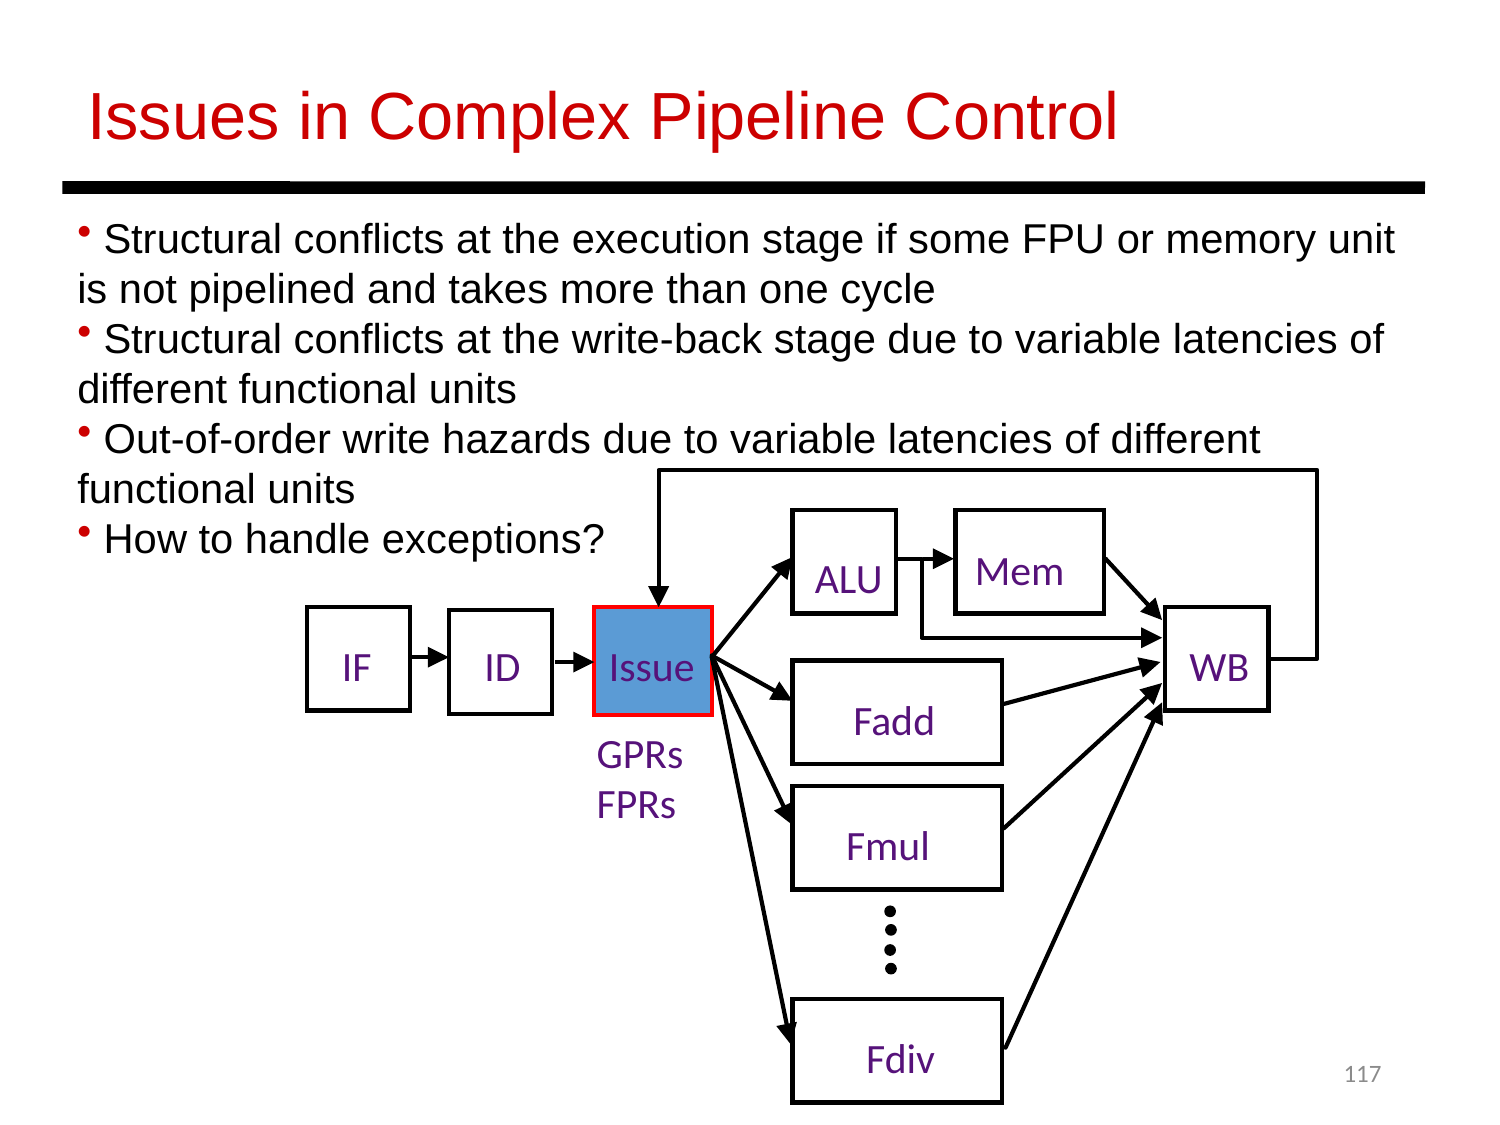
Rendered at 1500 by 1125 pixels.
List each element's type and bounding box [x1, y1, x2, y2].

text_box [72, 65, 1228, 160]
text_box [62, 204, 1420, 1103]
slide_number [1318, 1042, 1397, 1103]
